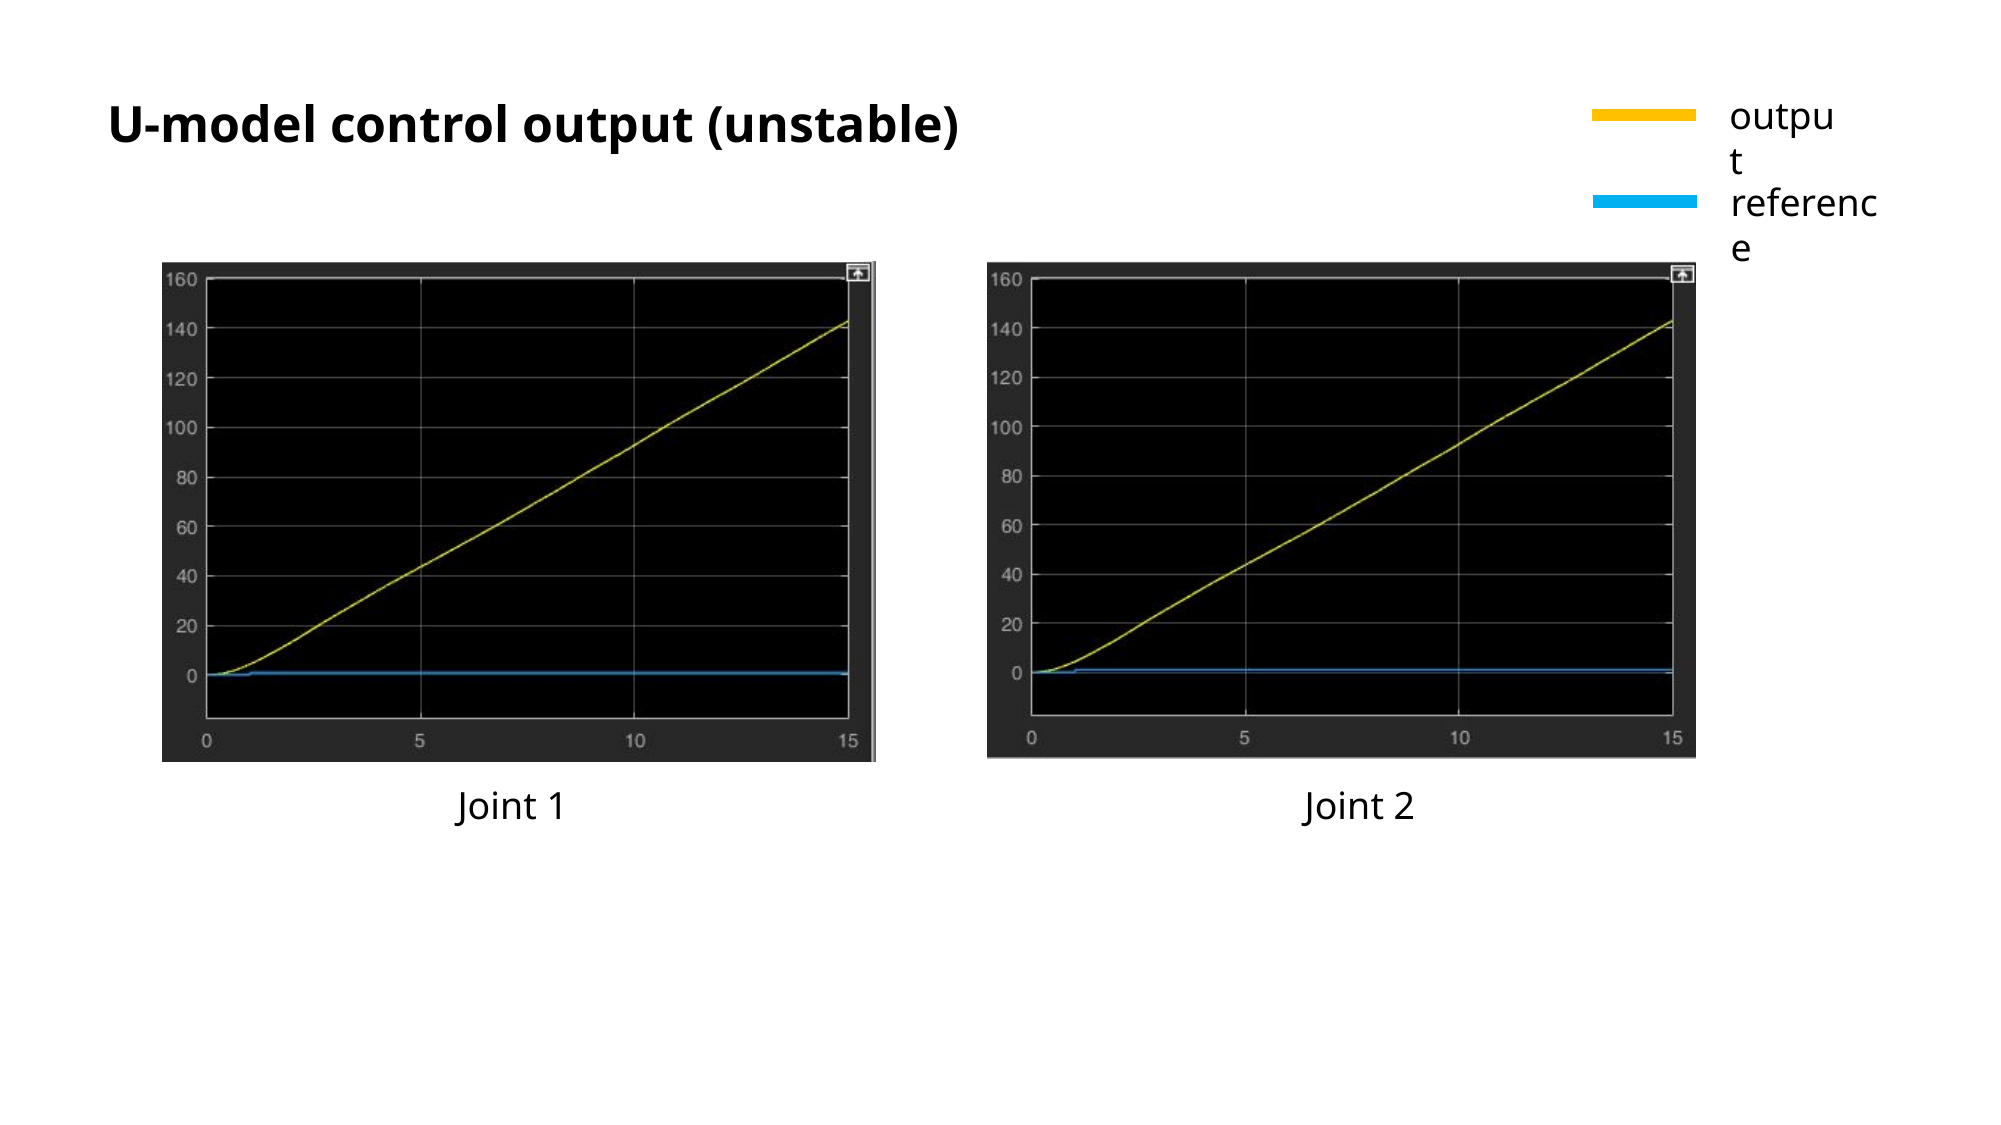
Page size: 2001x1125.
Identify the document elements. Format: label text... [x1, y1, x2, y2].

text_box Joint 2 [1289, 775, 1635, 835]
text_box reference [1715, 171, 1906, 277]
picture [987, 261, 1696, 759]
text_box Joint 1 [442, 775, 788, 835]
text_box U-model control output (unstable) [92, 84, 1000, 160]
picture [162, 261, 876, 762]
text_box output [1714, 84, 1861, 190]
